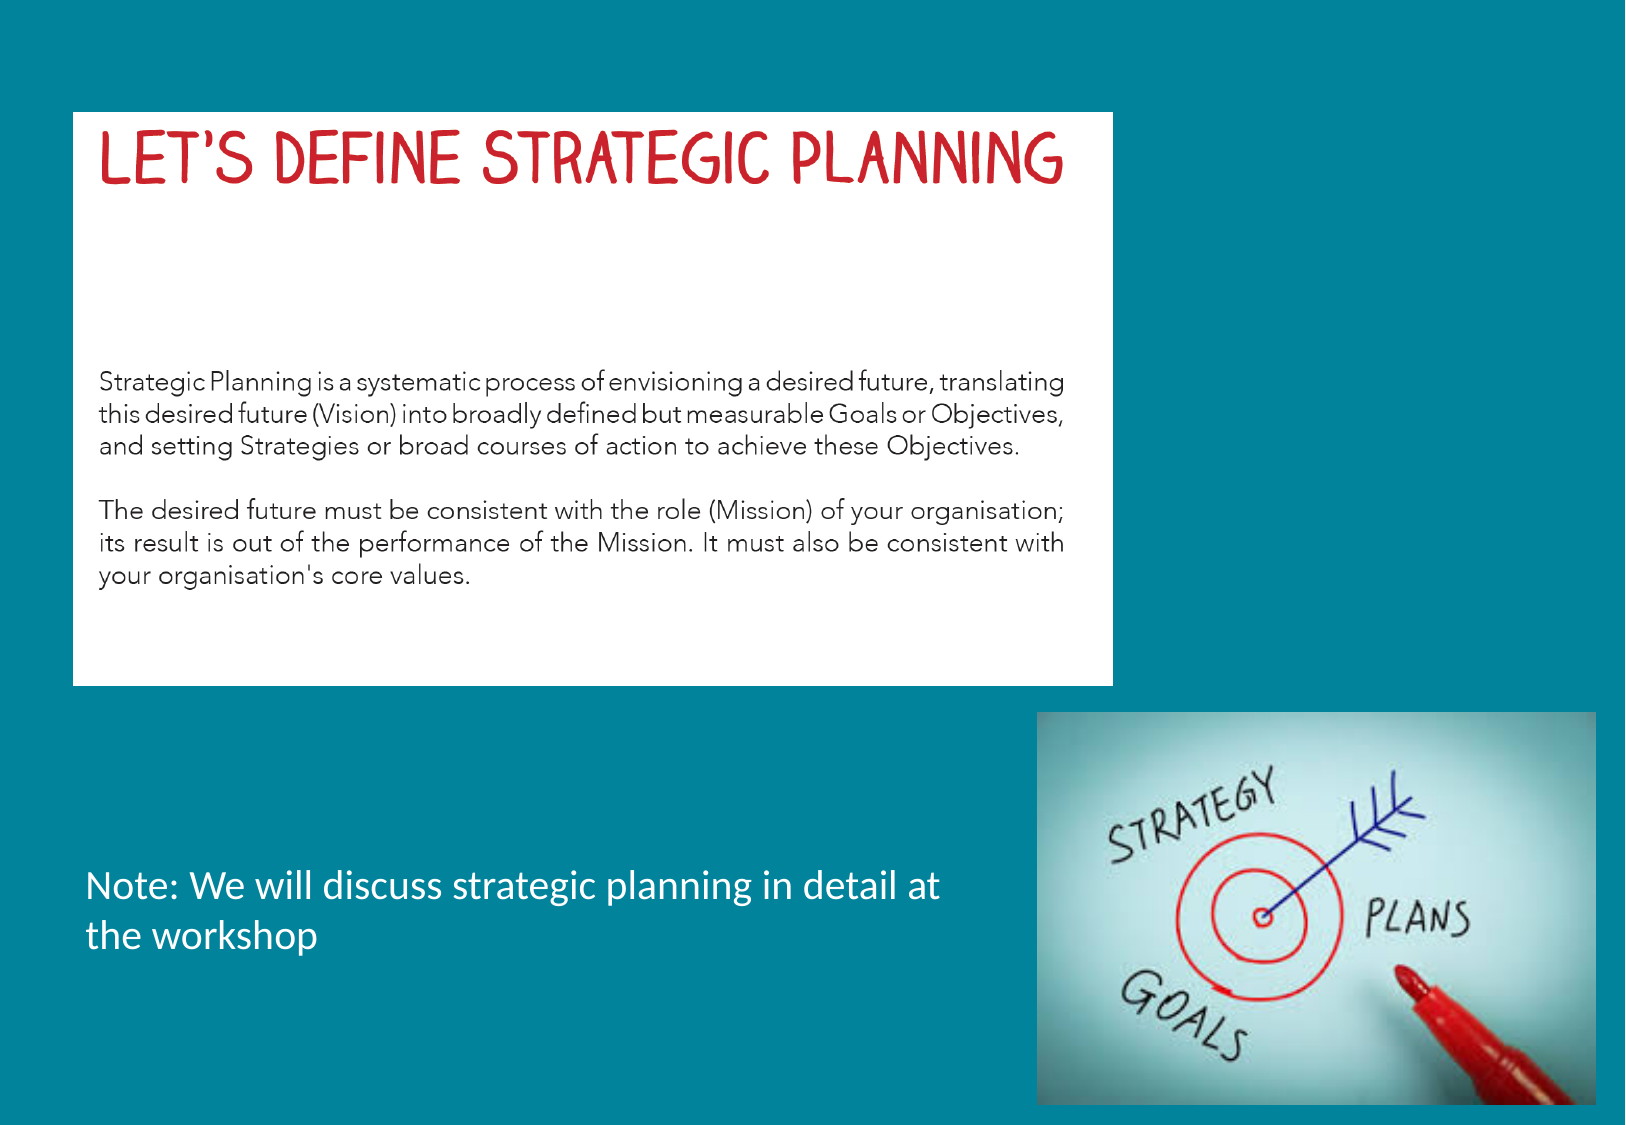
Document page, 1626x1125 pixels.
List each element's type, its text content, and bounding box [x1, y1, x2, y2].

picture [73, 112, 1113, 686]
picture [1037, 712, 1596, 1105]
text_box Note: We will discuss strategic planning in detail at the workshop [70, 850, 1019, 965]
